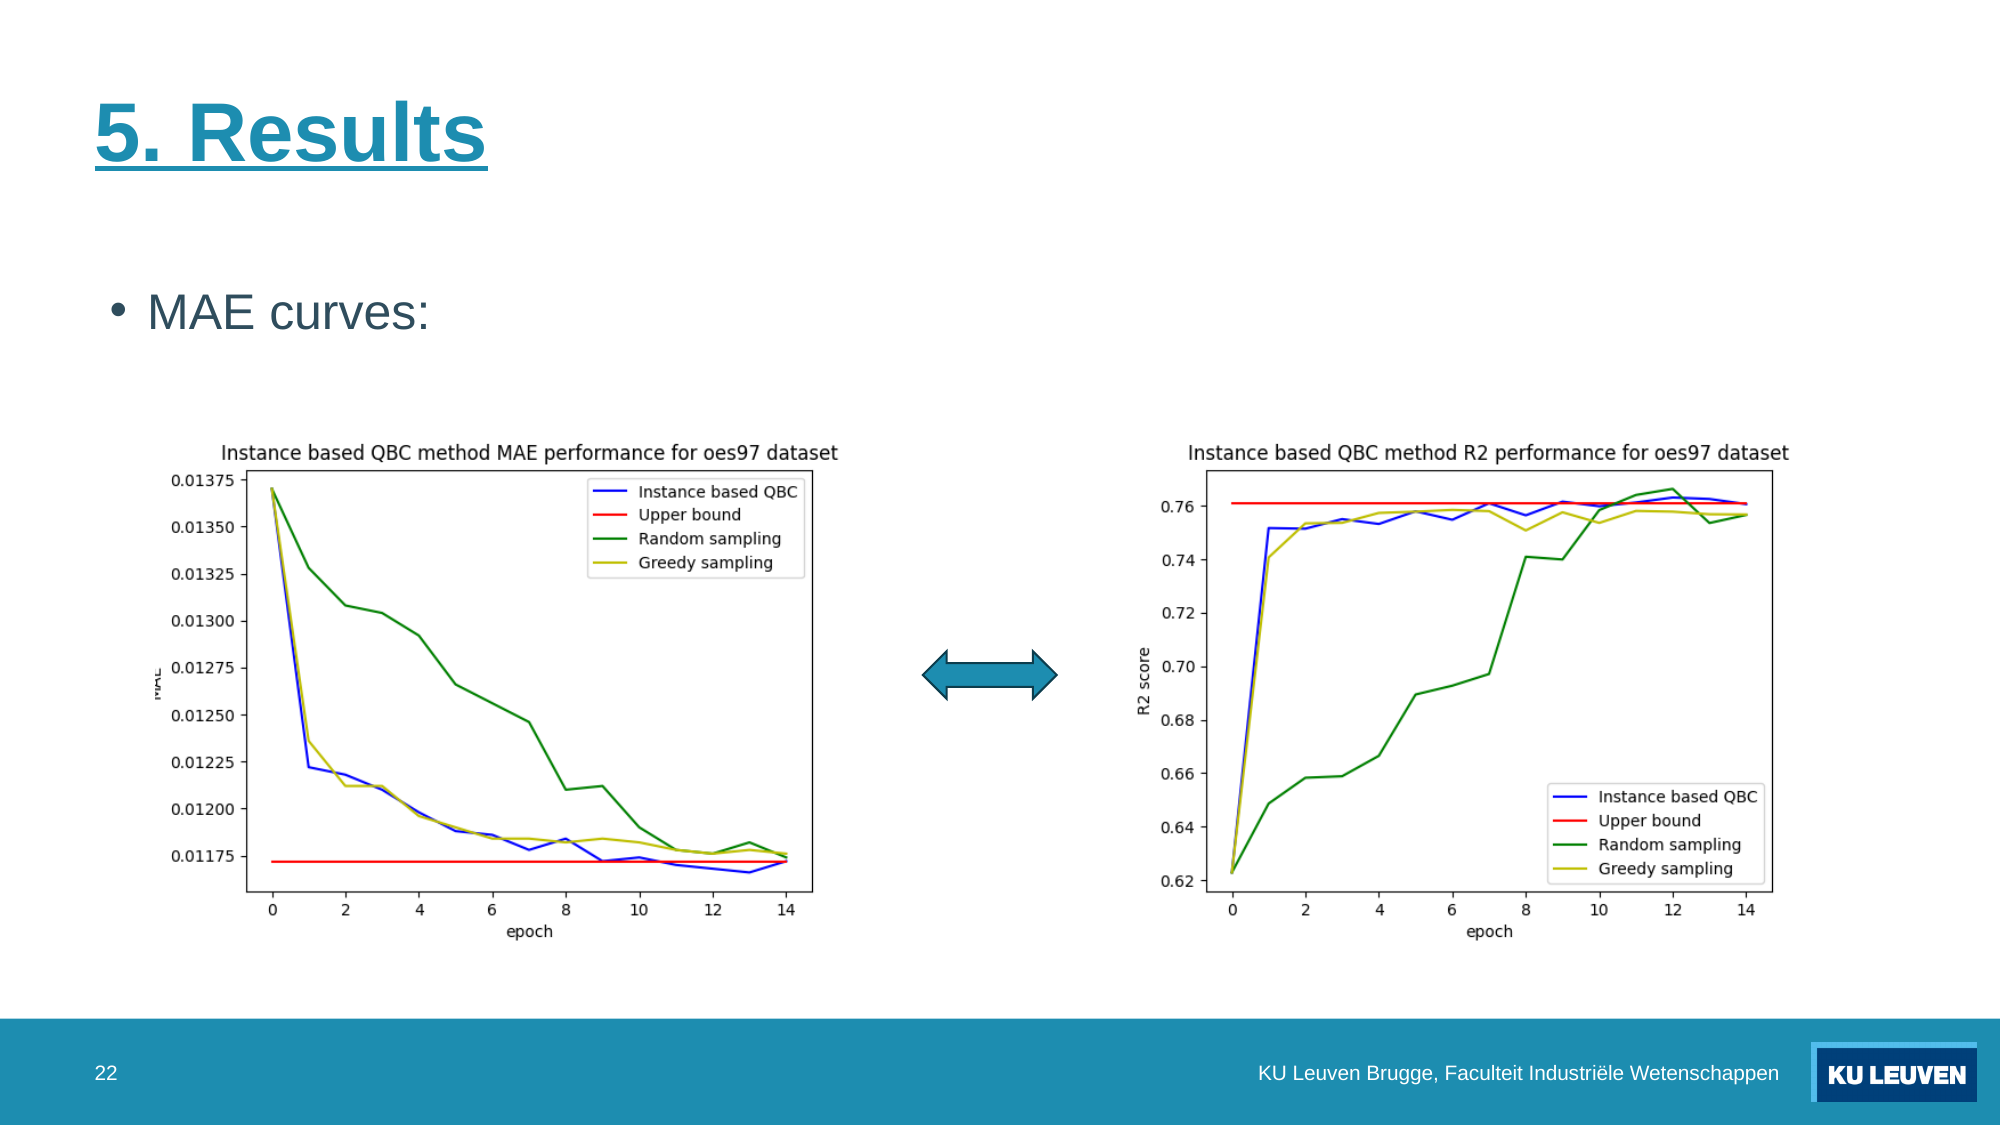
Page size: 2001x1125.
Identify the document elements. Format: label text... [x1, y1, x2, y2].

slide_number 22 [94, 1018, 201, 1125]
picture [154, 404, 885, 952]
footer KU Leuven Brugge, Faculteit Industriële Wetenschappen [989, 1018, 1809, 1125]
title 5. Results [94, 33, 1906, 223]
picture [1811, 1042, 1977, 1102]
picture [1114, 404, 1845, 952]
list MAE curves: [94, 271, 1906, 1004]
text_box [921, 648, 1059, 702]
